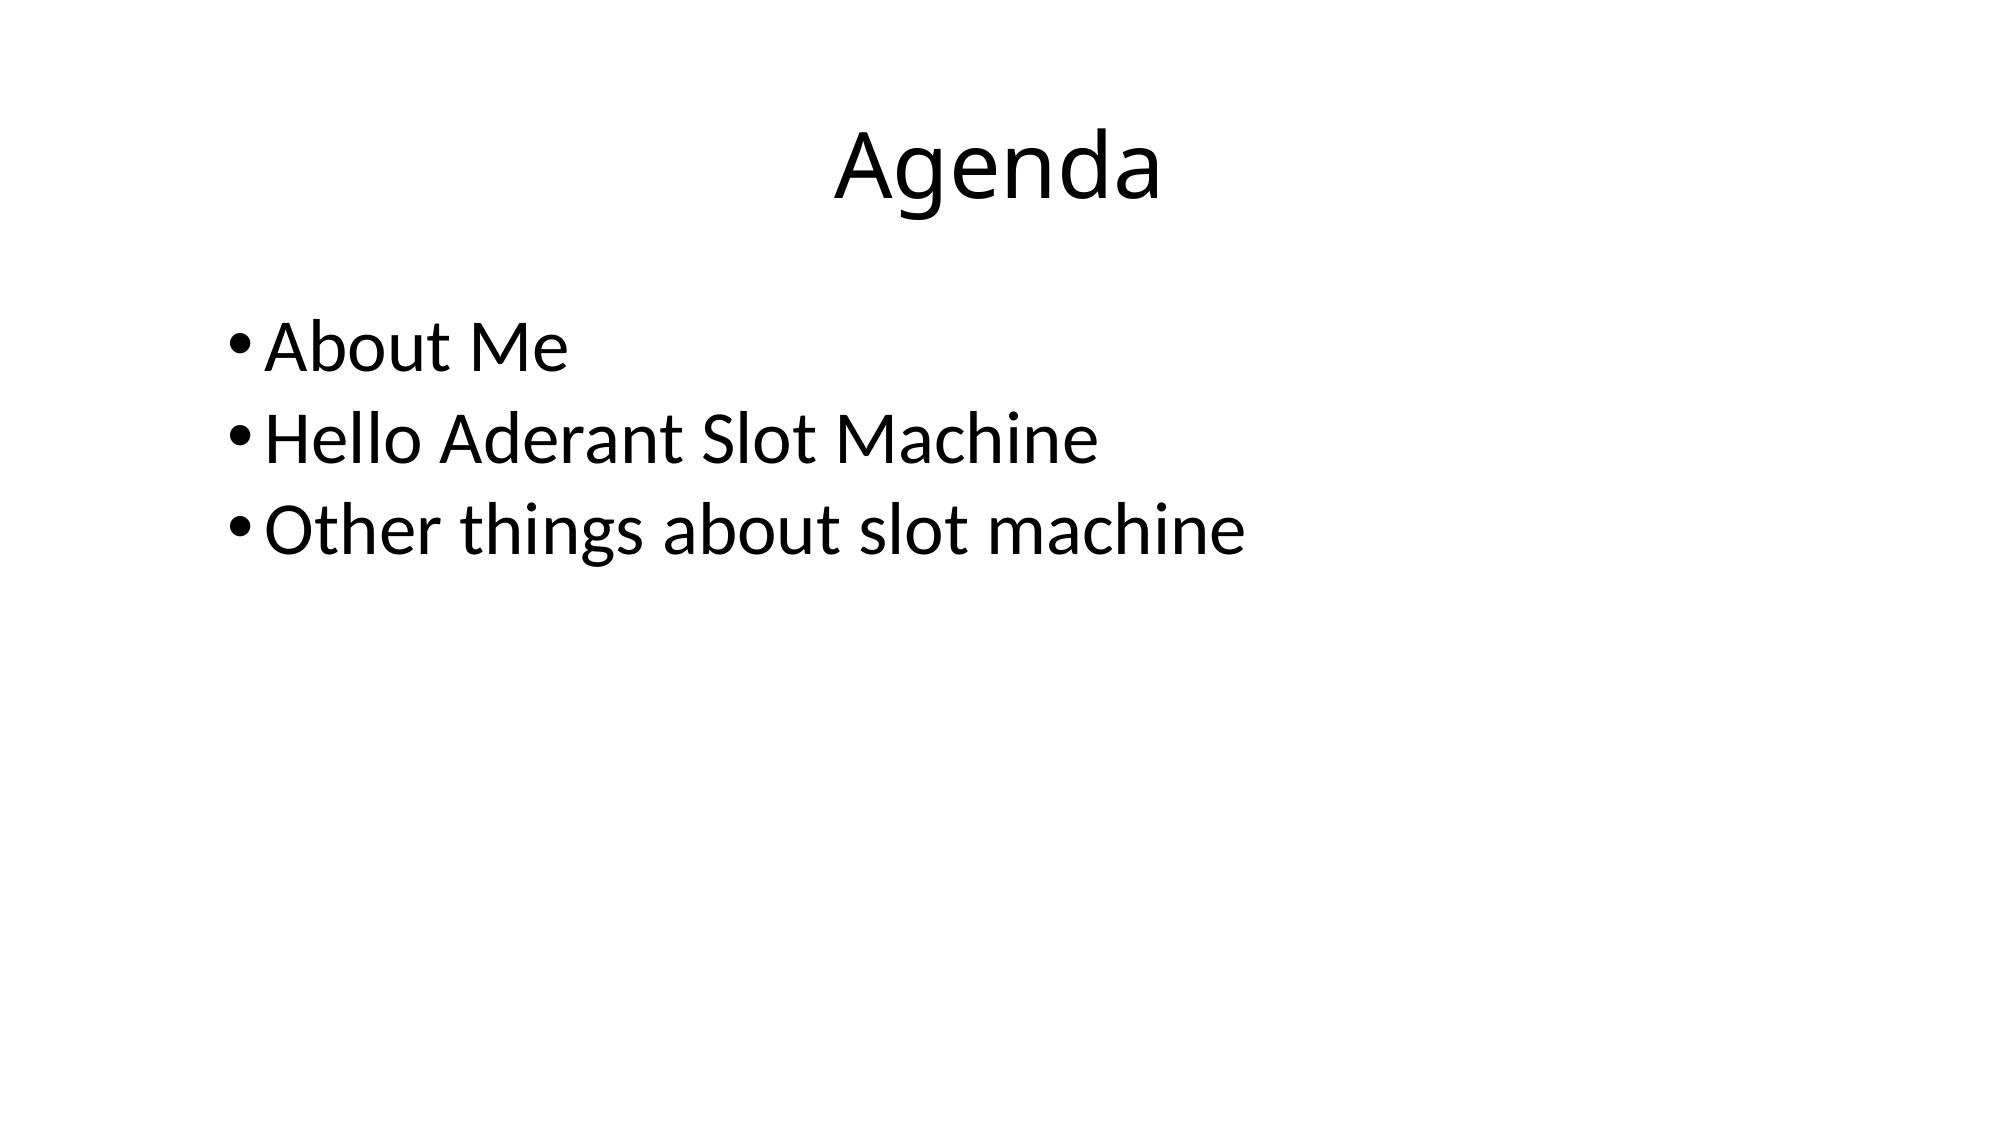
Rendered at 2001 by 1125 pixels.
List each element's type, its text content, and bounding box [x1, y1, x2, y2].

list About Me Hello Aderant Slot Machine Other things about slot machine [137, 299, 1863, 1014]
title Agenda [137, 59, 1863, 278]
